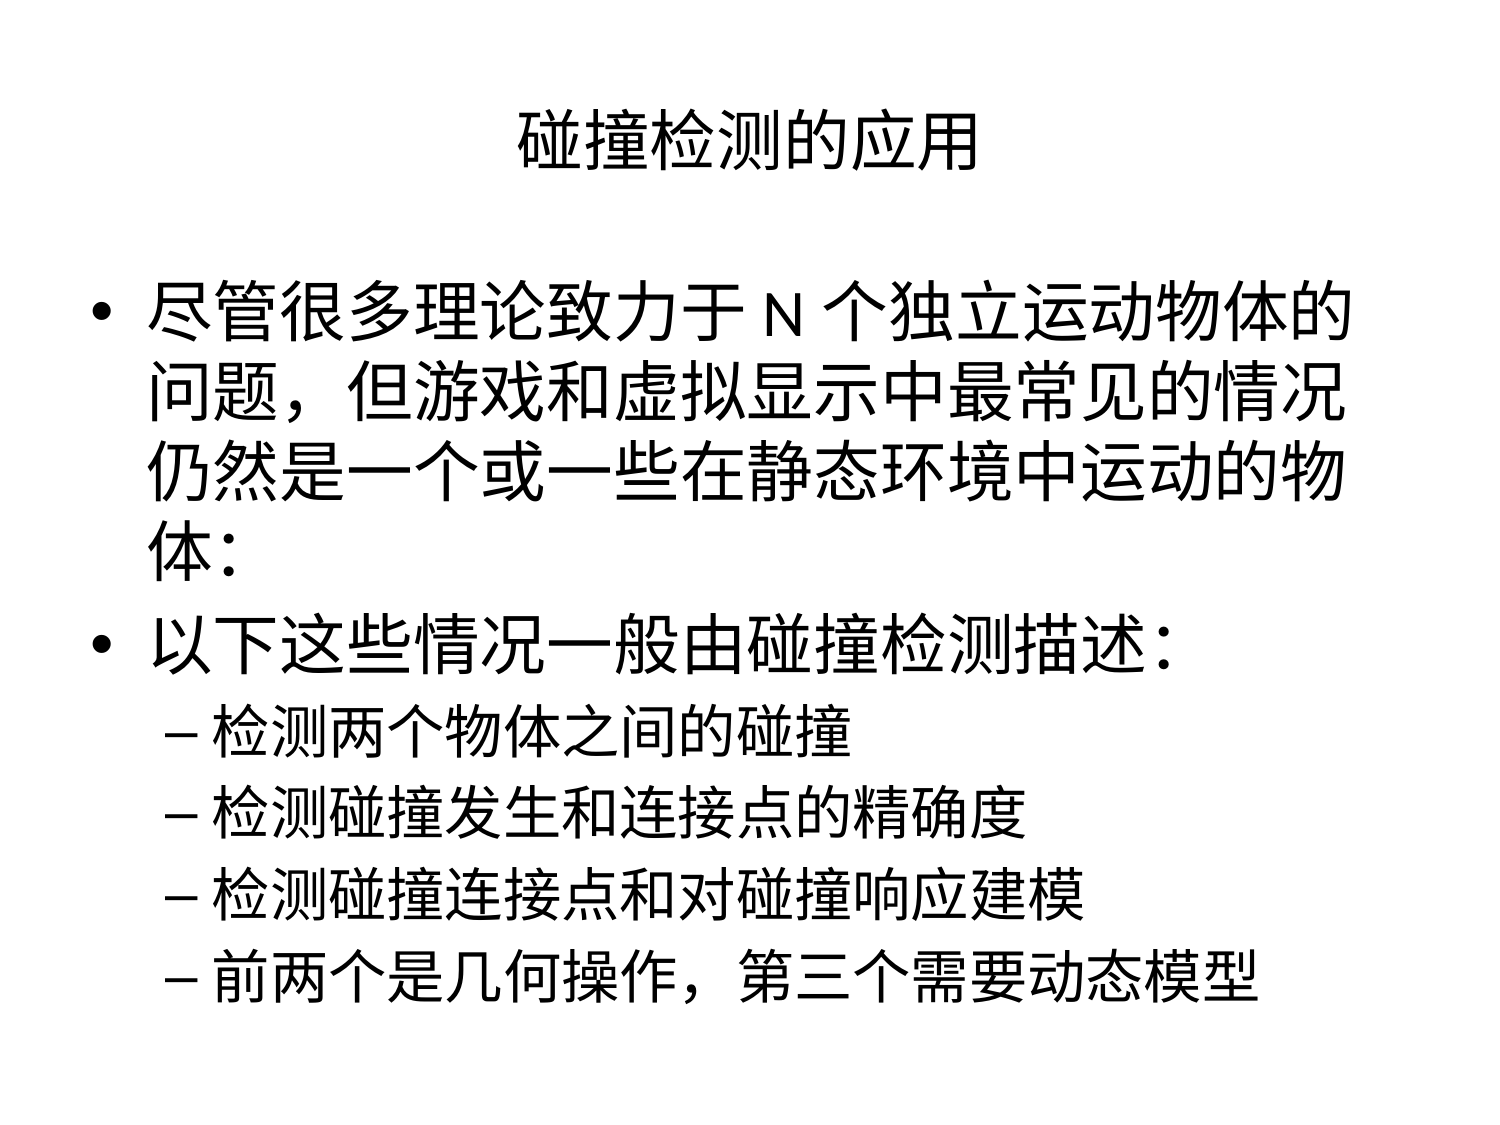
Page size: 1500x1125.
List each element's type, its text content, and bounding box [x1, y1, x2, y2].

list 尽管很多理论致力于N个独立运动物体的问题，但游戏和虚拟显示中最常见的情况仍然是一个或一些在静态环境中运动的物体： 以下这些情况一般由碰撞检测描述： 检测两个物体之间的碰撞 检测碰撞发生和连接点的精确度 检测碰撞连接点和对碰撞响应建模 前两个是几何操作，第三个需要动态模型 [75, 262, 1425, 1005]
title 碰撞检测的应用 [75, 45, 1425, 233]
